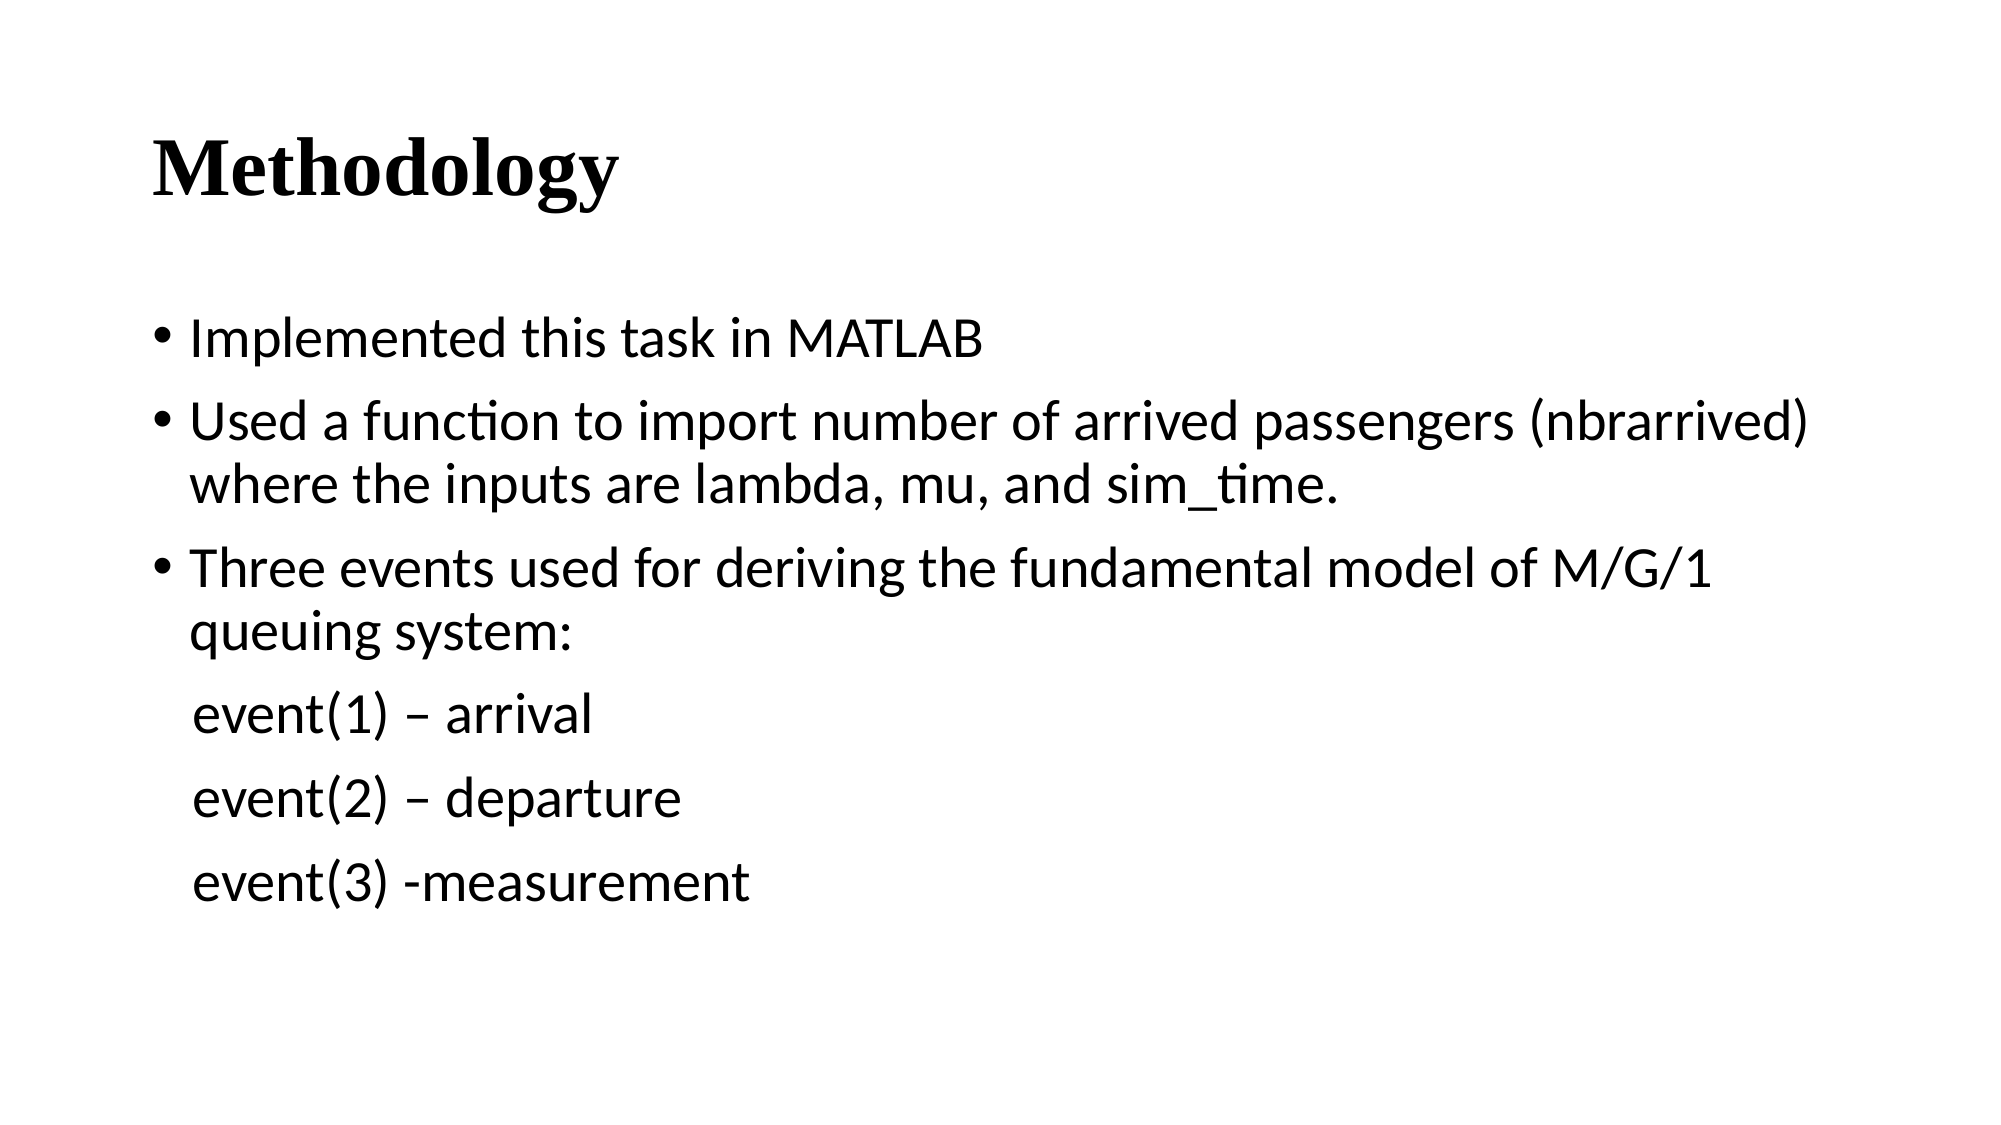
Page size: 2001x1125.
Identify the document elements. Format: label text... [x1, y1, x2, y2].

title Methodology [137, 59, 1863, 278]
list Implemented this task in MATLAB Used a function to import number of arrived passengers (nbrarrived) where the inputs are lambda, mu, and sim_time. Three events used for deriving the fundamental model of M/G/1 queuing system: event(1) – arrival event(2) – departure event(3) -measurement [137, 299, 1863, 1014]
